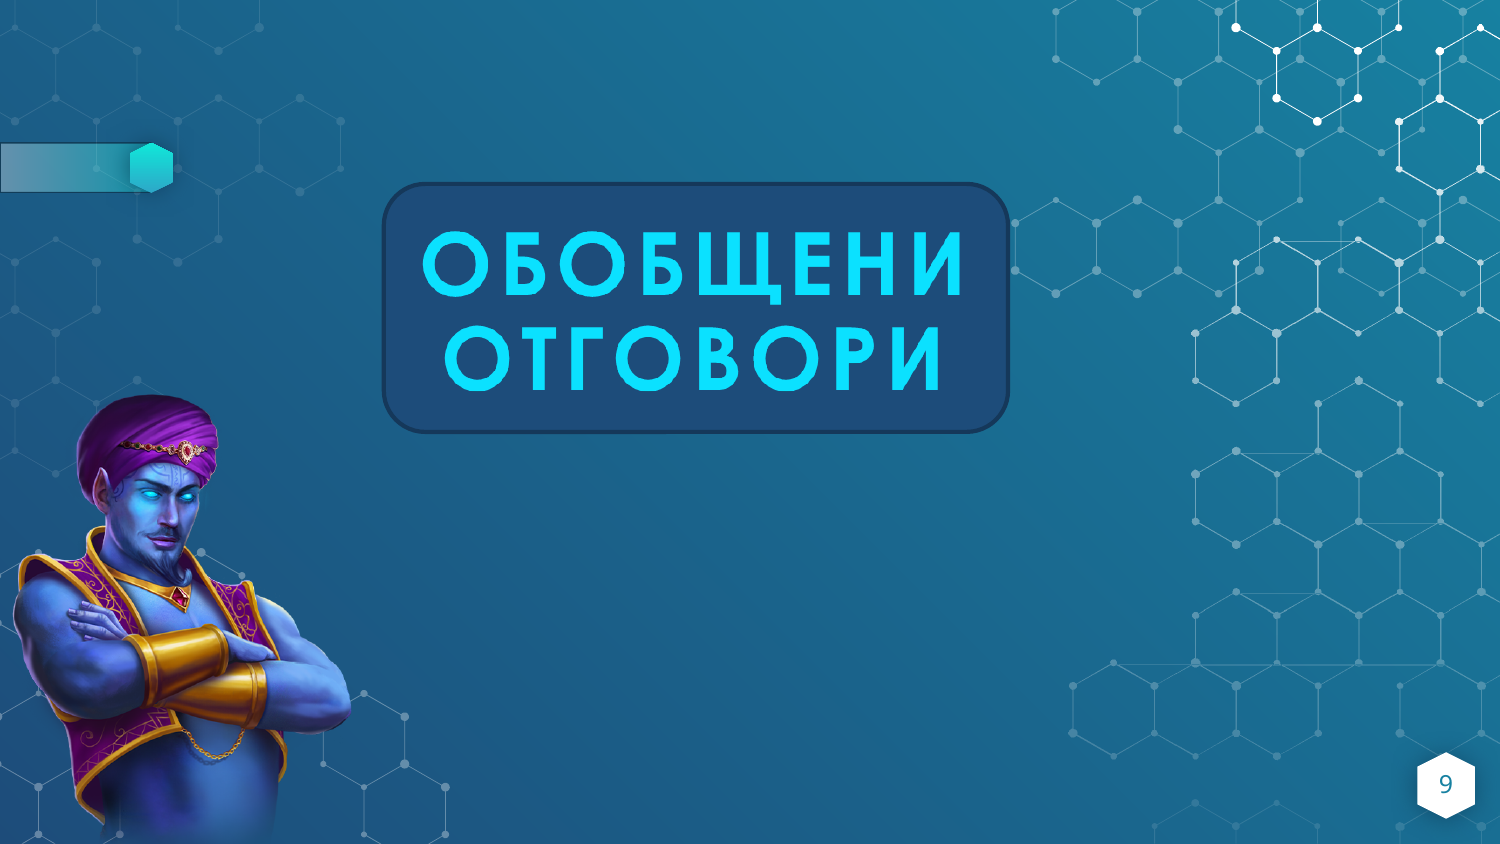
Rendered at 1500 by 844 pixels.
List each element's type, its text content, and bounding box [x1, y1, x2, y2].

picture [0, 0, 1026, 844]
slide_number 9 [1417, 752, 1475, 819]
